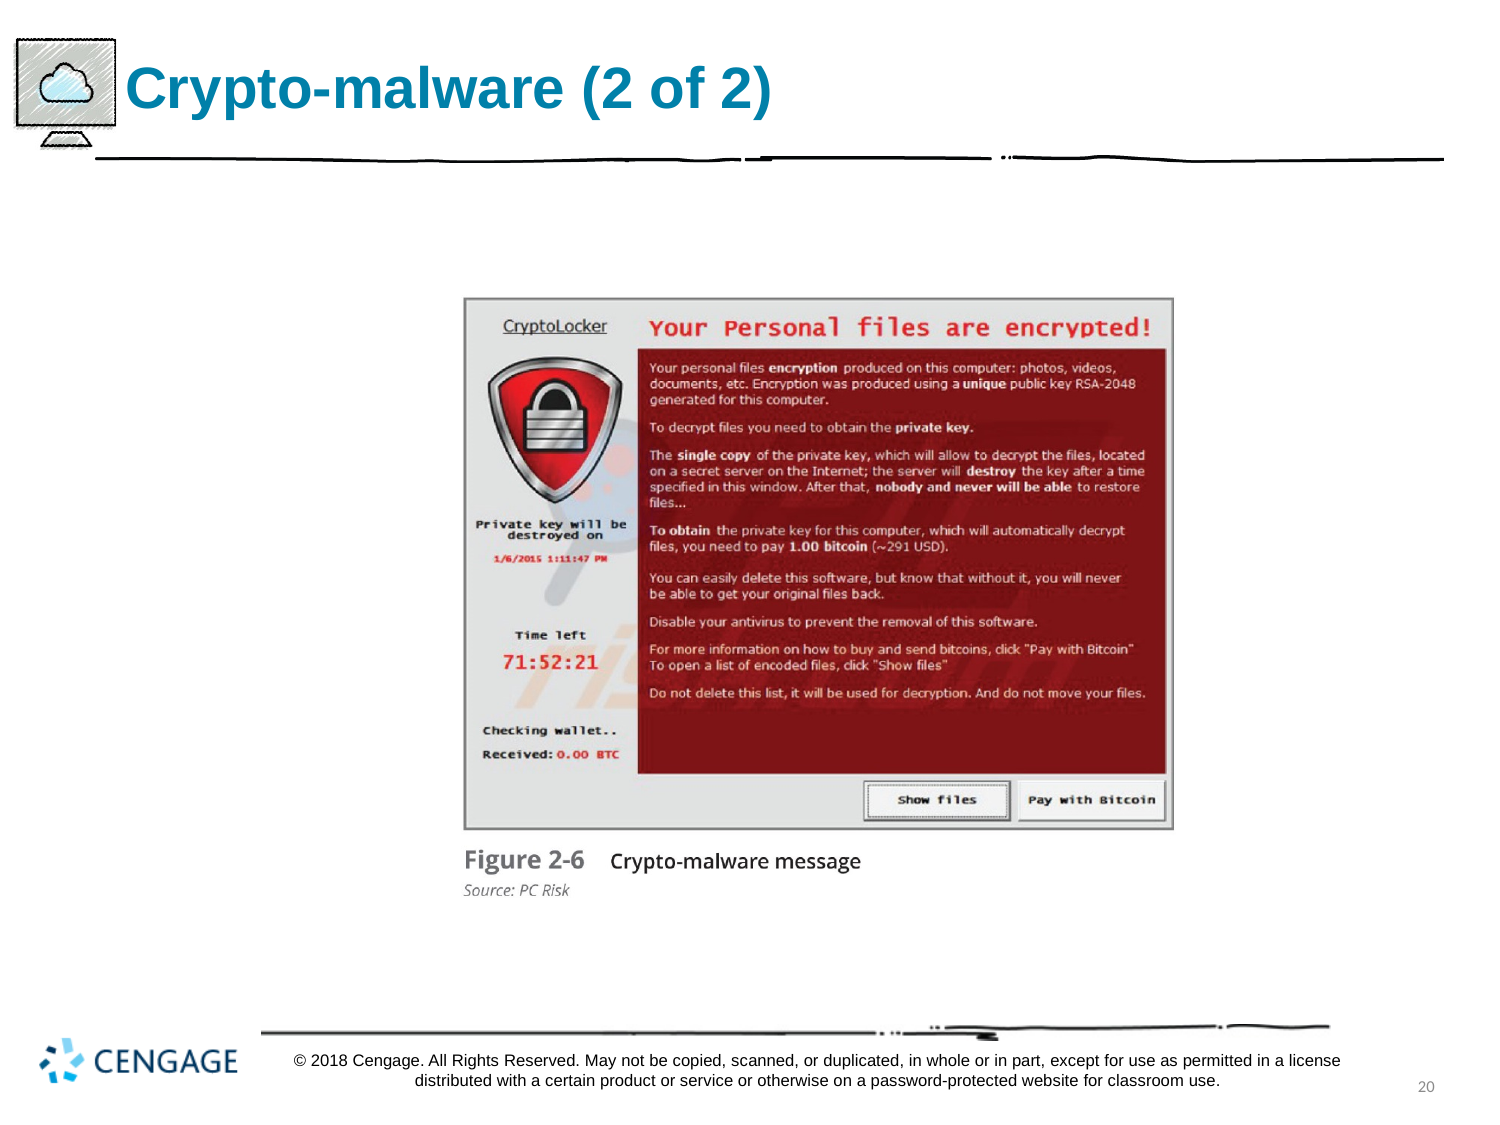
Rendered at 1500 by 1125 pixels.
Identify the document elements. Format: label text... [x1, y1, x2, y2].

picture [261, 1024, 1331, 1041]
title Crypto-malware (2 of 2) [125, 60, 1442, 121]
picture [13, 36, 117, 151]
picture [95, 155, 1444, 163]
picture [19, 1024, 250, 1096]
picture [461, 295, 1176, 899]
footer © 2018 Cengage. All Rights Reserved. May not be copied, scanned, or duplicated, in whole or in part, except for use as permitted in a license distributed with a certain product or service or otherwise on a password-protected website for classroom use. [262, 1050, 1375, 1091]
